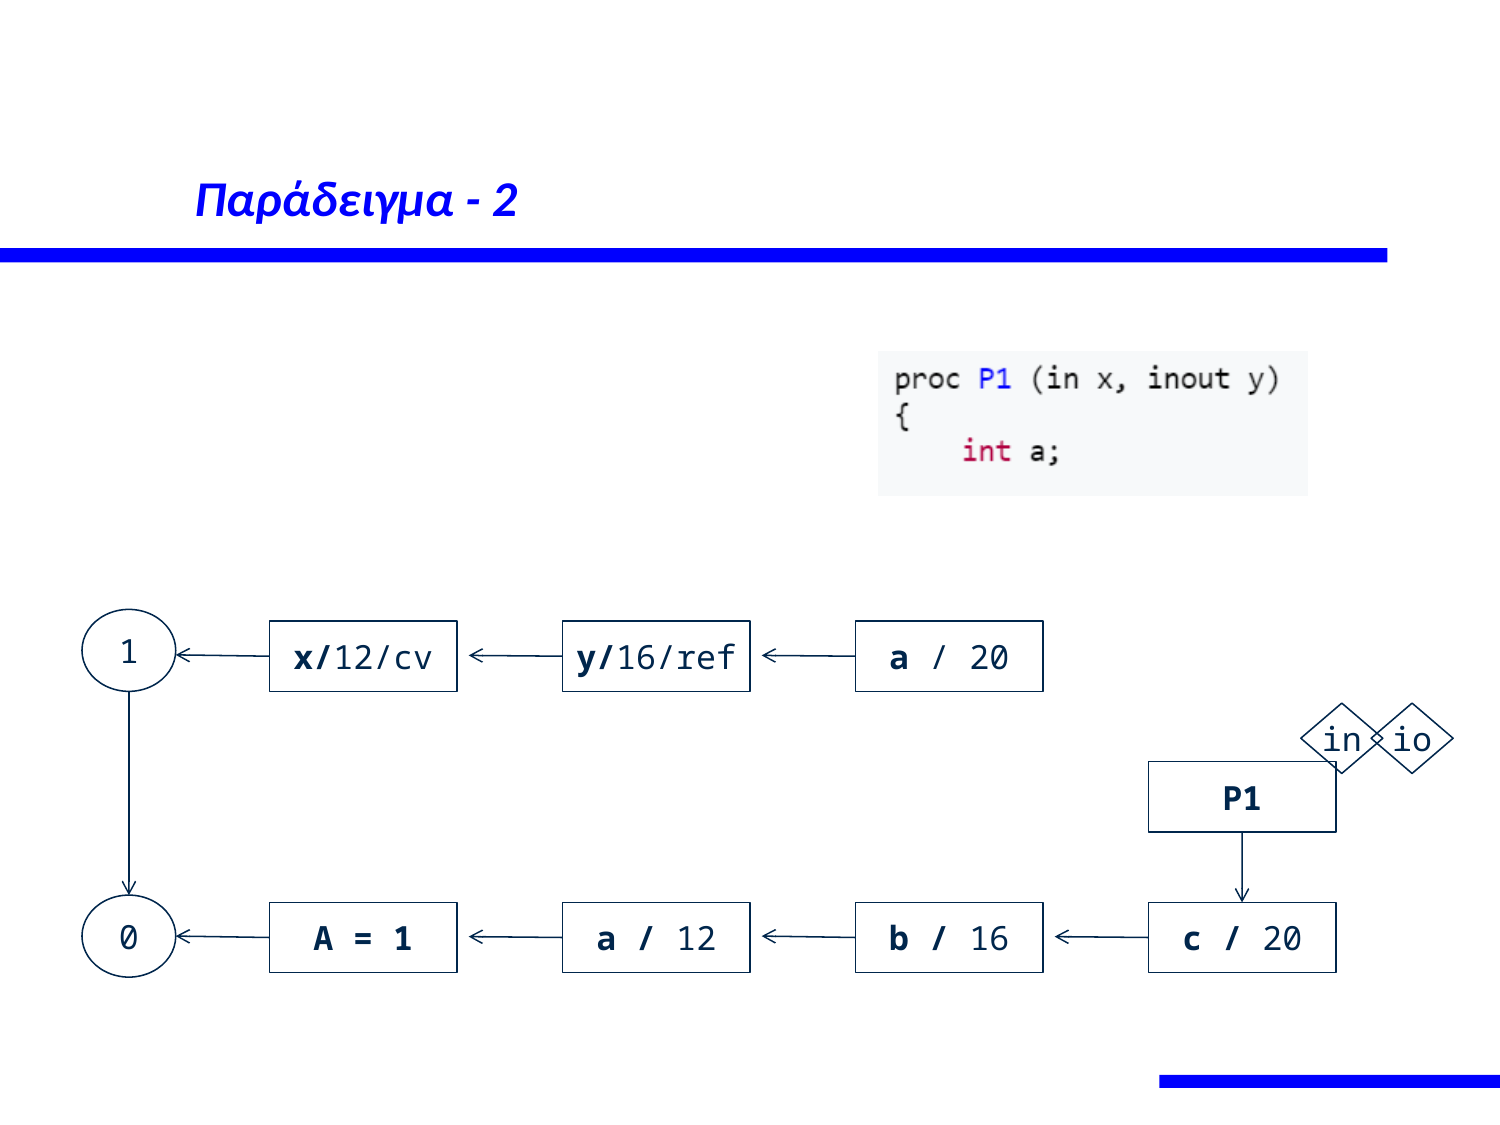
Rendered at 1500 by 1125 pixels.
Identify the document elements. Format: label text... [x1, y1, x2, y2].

text_box b / 16 [855, 902, 1043, 973]
text_box y/16/ref [562, 621, 750, 692]
text_box Α = 1 [269, 902, 457, 973]
text_box 0 [81, 895, 176, 978]
text_box a / 20 [855, 621, 1043, 692]
text_box in [1300, 703, 1377, 774]
picture [878, 351, 1308, 496]
text_box io [1371, 703, 1454, 774]
title Παράδειγμα - 2 [179, 46, 1455, 235]
text_box 1 [81, 609, 176, 692]
text_box x/12/cv [269, 621, 457, 692]
text_box c / 20 [1148, 902, 1336, 973]
text_box P1 [1148, 761, 1336, 832]
text_box a / 12 [562, 902, 750, 973]
